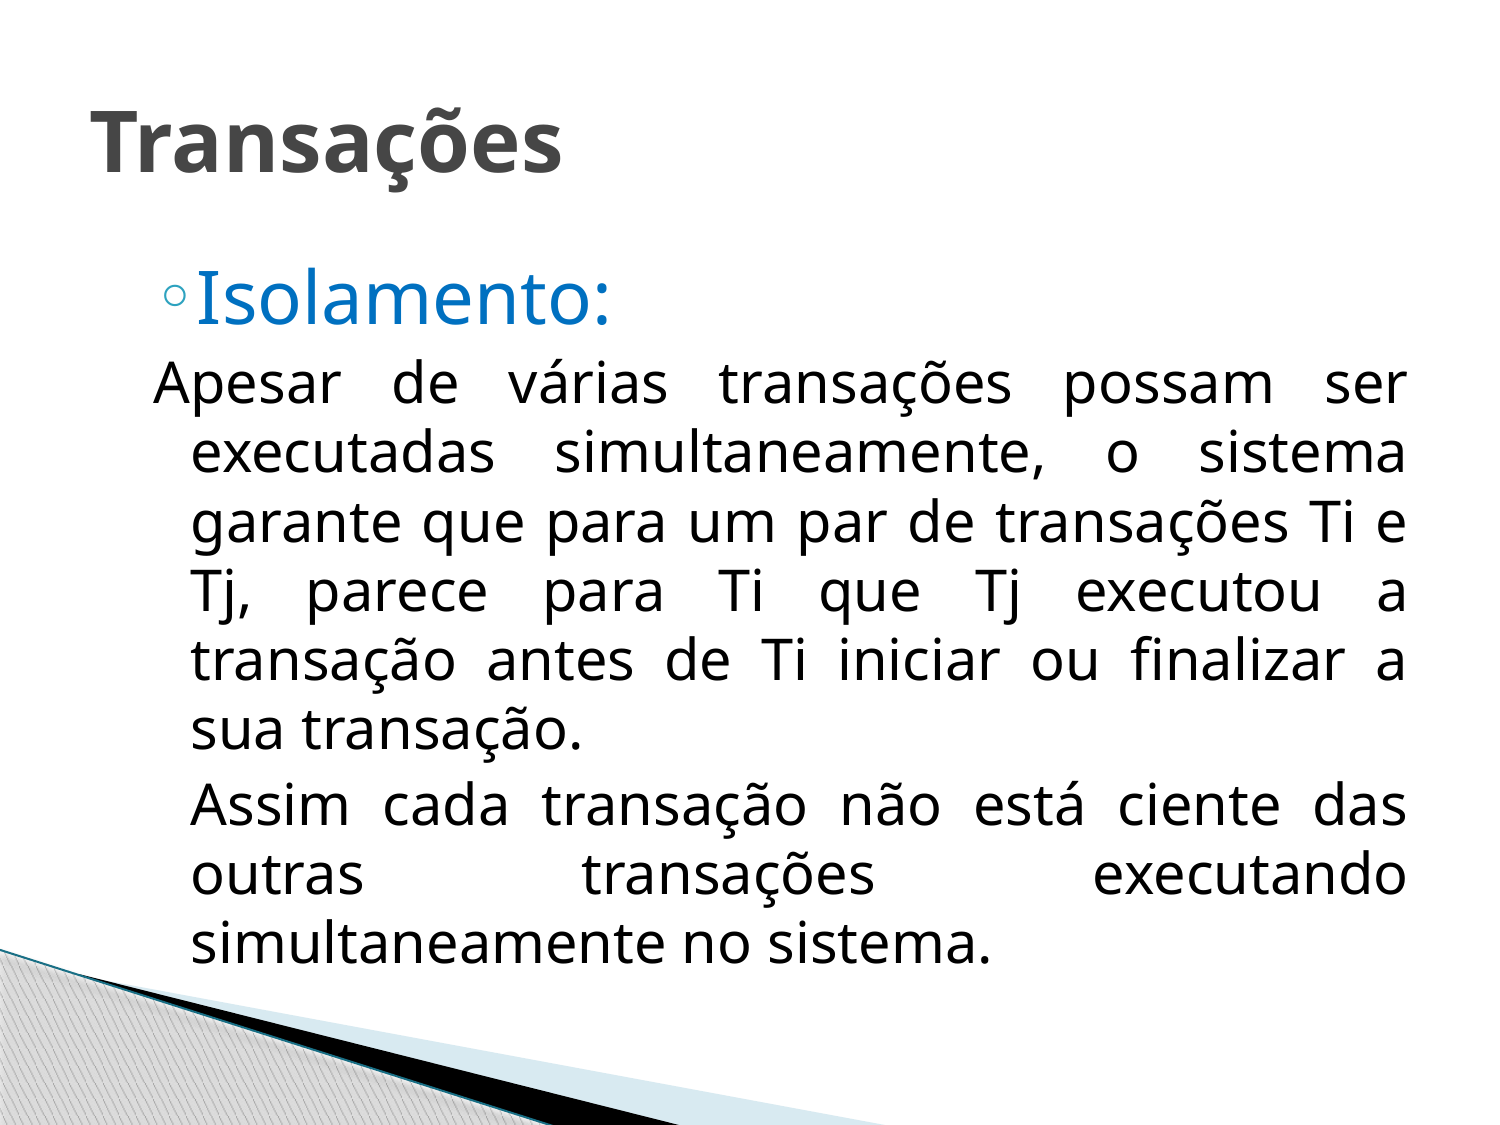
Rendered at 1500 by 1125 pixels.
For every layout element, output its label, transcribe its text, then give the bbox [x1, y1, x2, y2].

list Isolamento: Apesar de várias transações possam ser executadas simultaneamente, o sistema garante que para um par de transações Ti e Tj, parece para Ti que Tj executou a transação antes de Ti iniciar ou finalizar a sua transação. Assim cada transação não está ciente das outras transações executando simultaneamente no sistema. [75, 243, 1425, 986]
title Transações [75, 45, 1425, 233]
